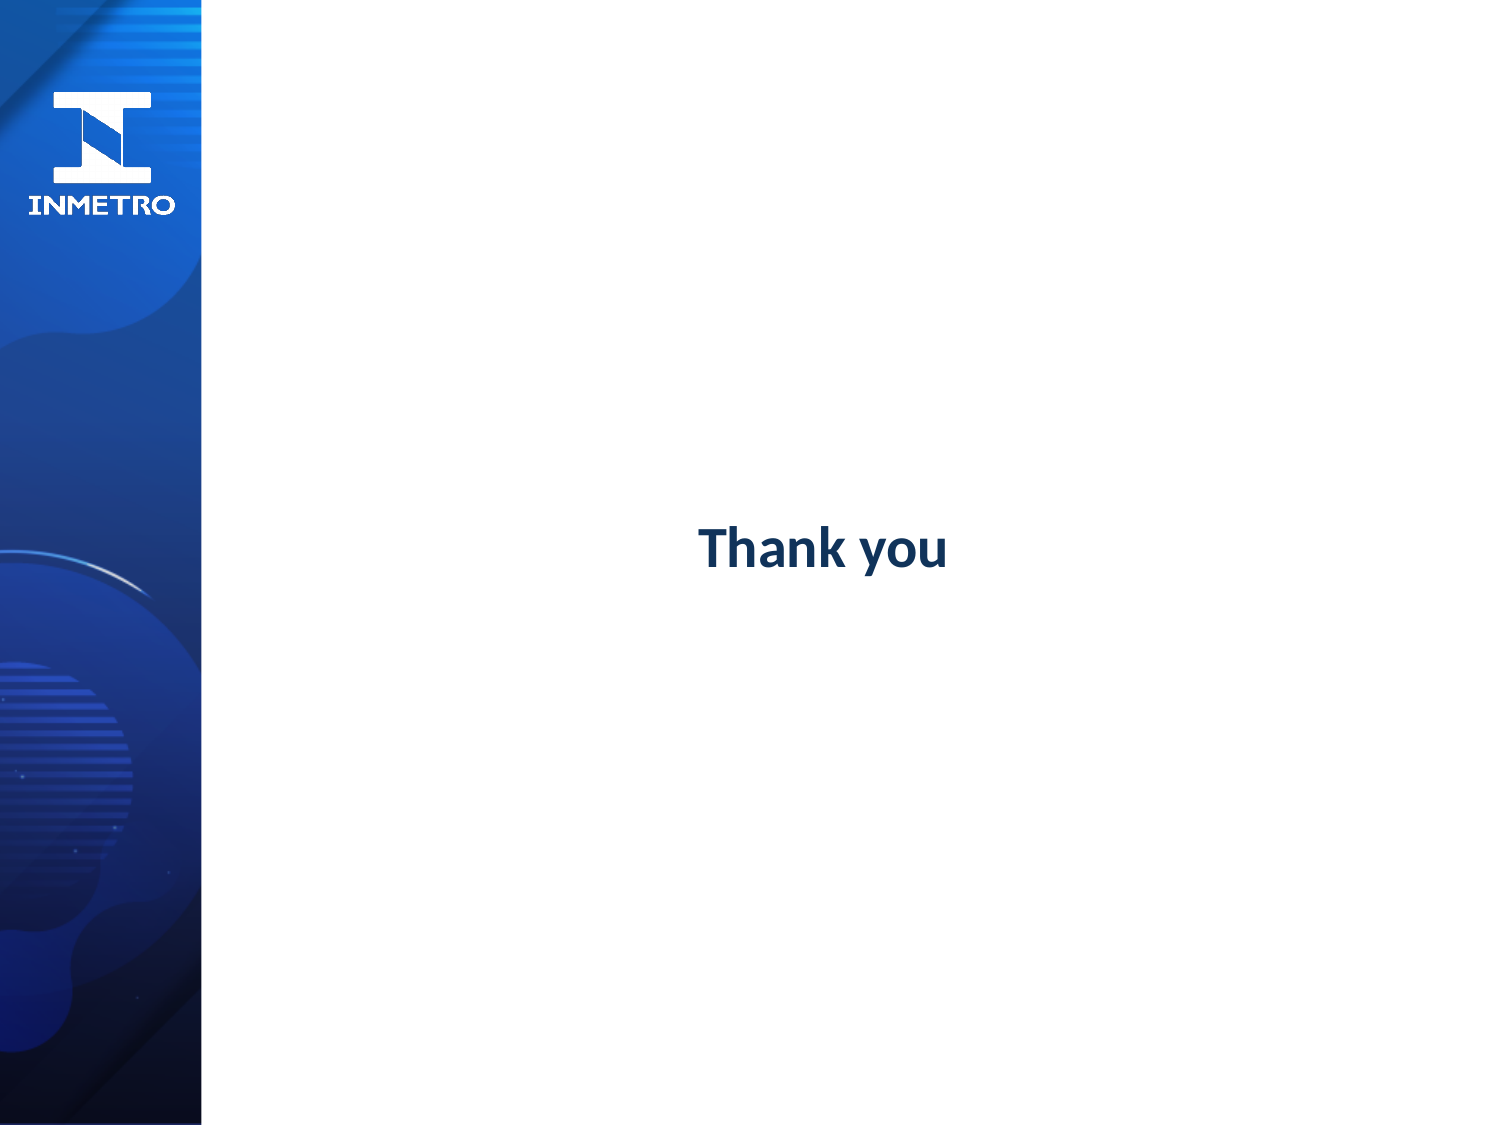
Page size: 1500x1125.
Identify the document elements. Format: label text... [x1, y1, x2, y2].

picture [0, 0, 202, 1125]
text_box Thank you [683, 501, 974, 617]
